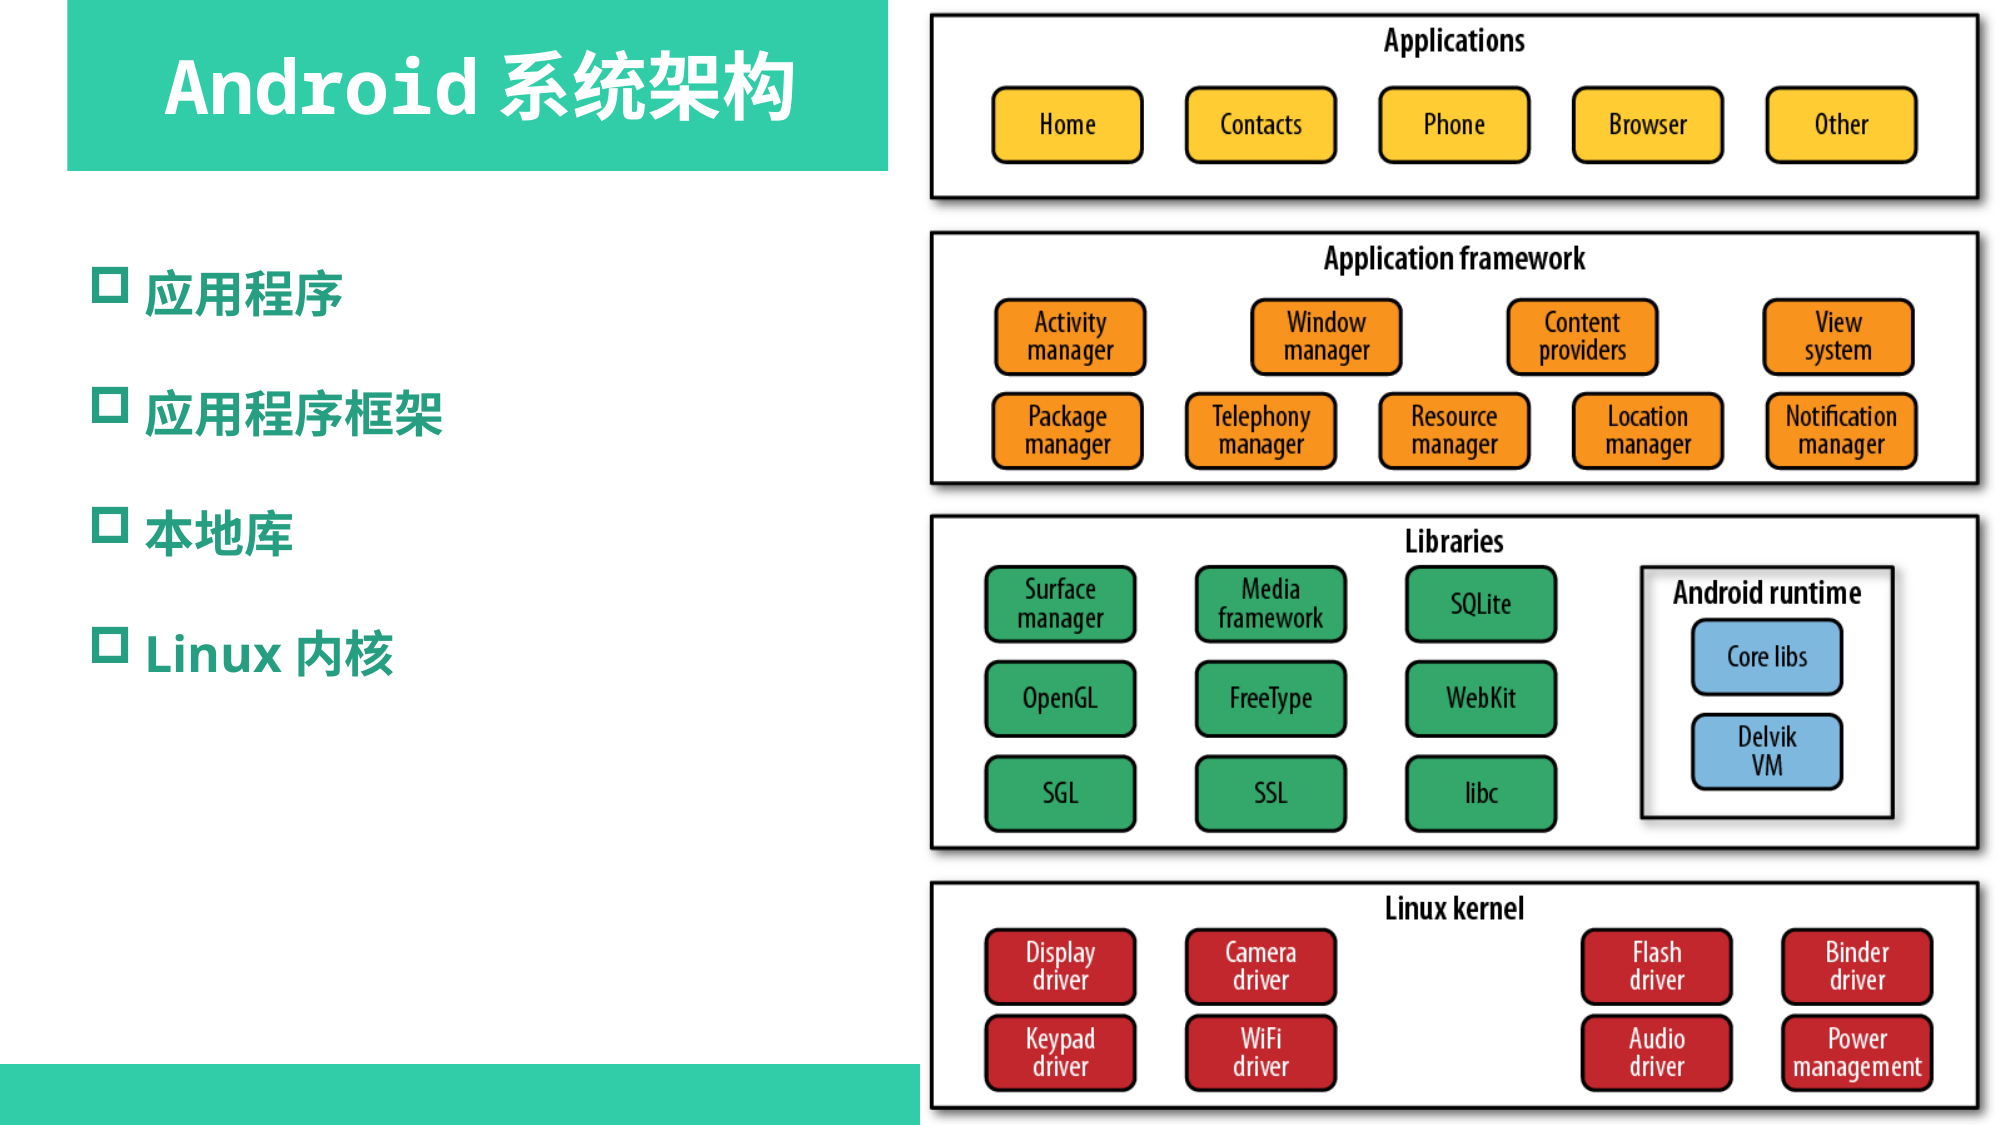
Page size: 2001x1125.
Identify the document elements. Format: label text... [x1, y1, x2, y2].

text_box [66, 0, 889, 172]
picture [920, 4, 2000, 1125]
text_box Android系统架构 [73, 32, 889, 138]
text_box 应用程序 应用程序框架 本地库 Linux内核 [73, 254, 889, 690]
